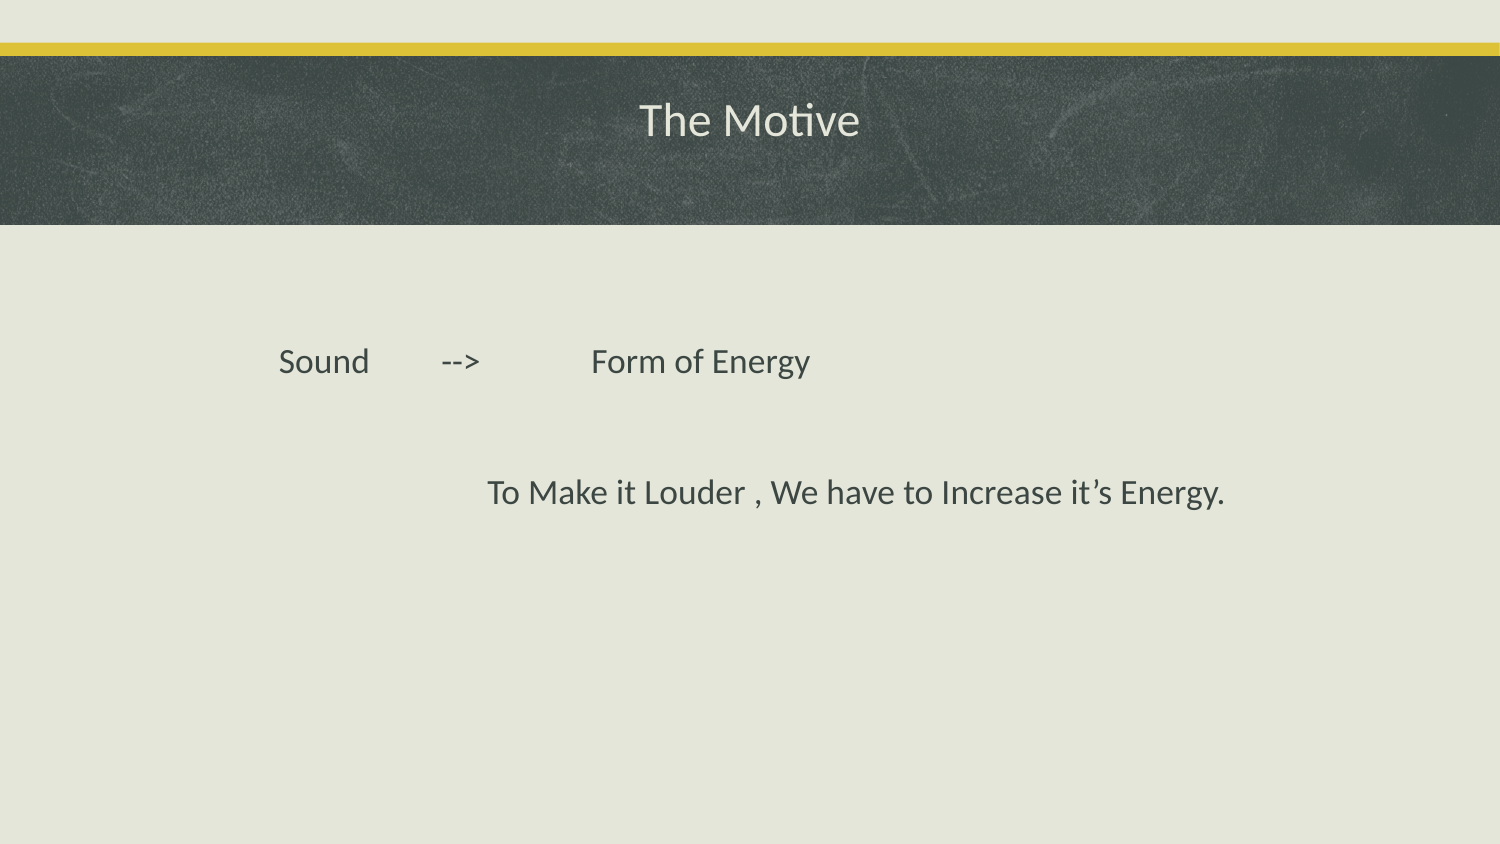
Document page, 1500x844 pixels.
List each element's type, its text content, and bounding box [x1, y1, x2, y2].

picture [0, 56, 1500, 225]
list Sound --> Form of Energy To Make it Louder , We have to Increase it’s Energy. [251, 326, 1404, 844]
title The Motive [51, 72, 1449, 167]
